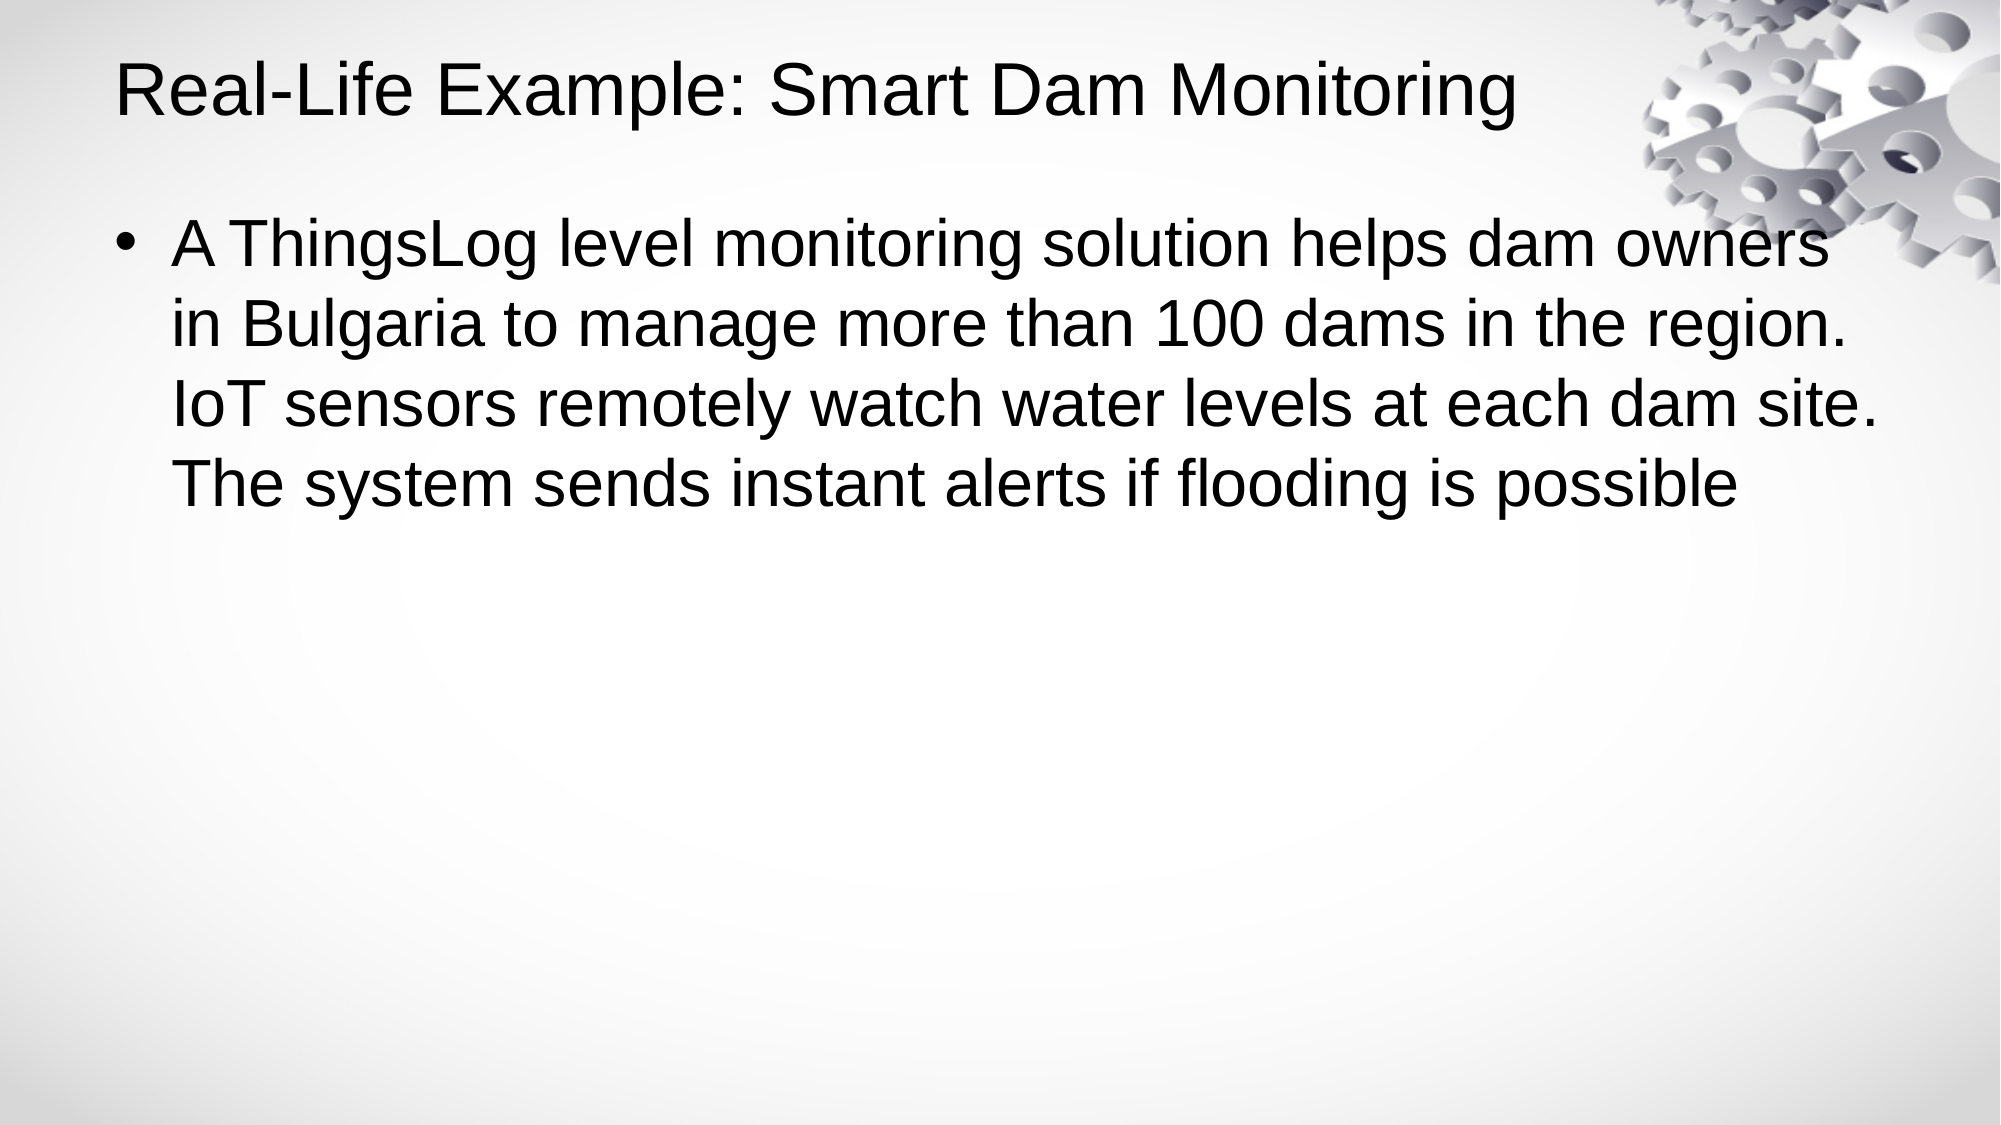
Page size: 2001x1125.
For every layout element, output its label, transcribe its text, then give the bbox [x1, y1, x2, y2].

list A ThingsLog level monitoring solution helps dam owners in Bulgaria to manage more than 100 dams in the region. IoT sensors remotely watch water levels at each dam site. The system sends instant alerts if flooding is possible [99, 192, 1901, 1006]
picture [0, 0, 2000, 1125]
title Real-Life Example: Smart Dam Monitoring [99, 30, 1901, 192]
